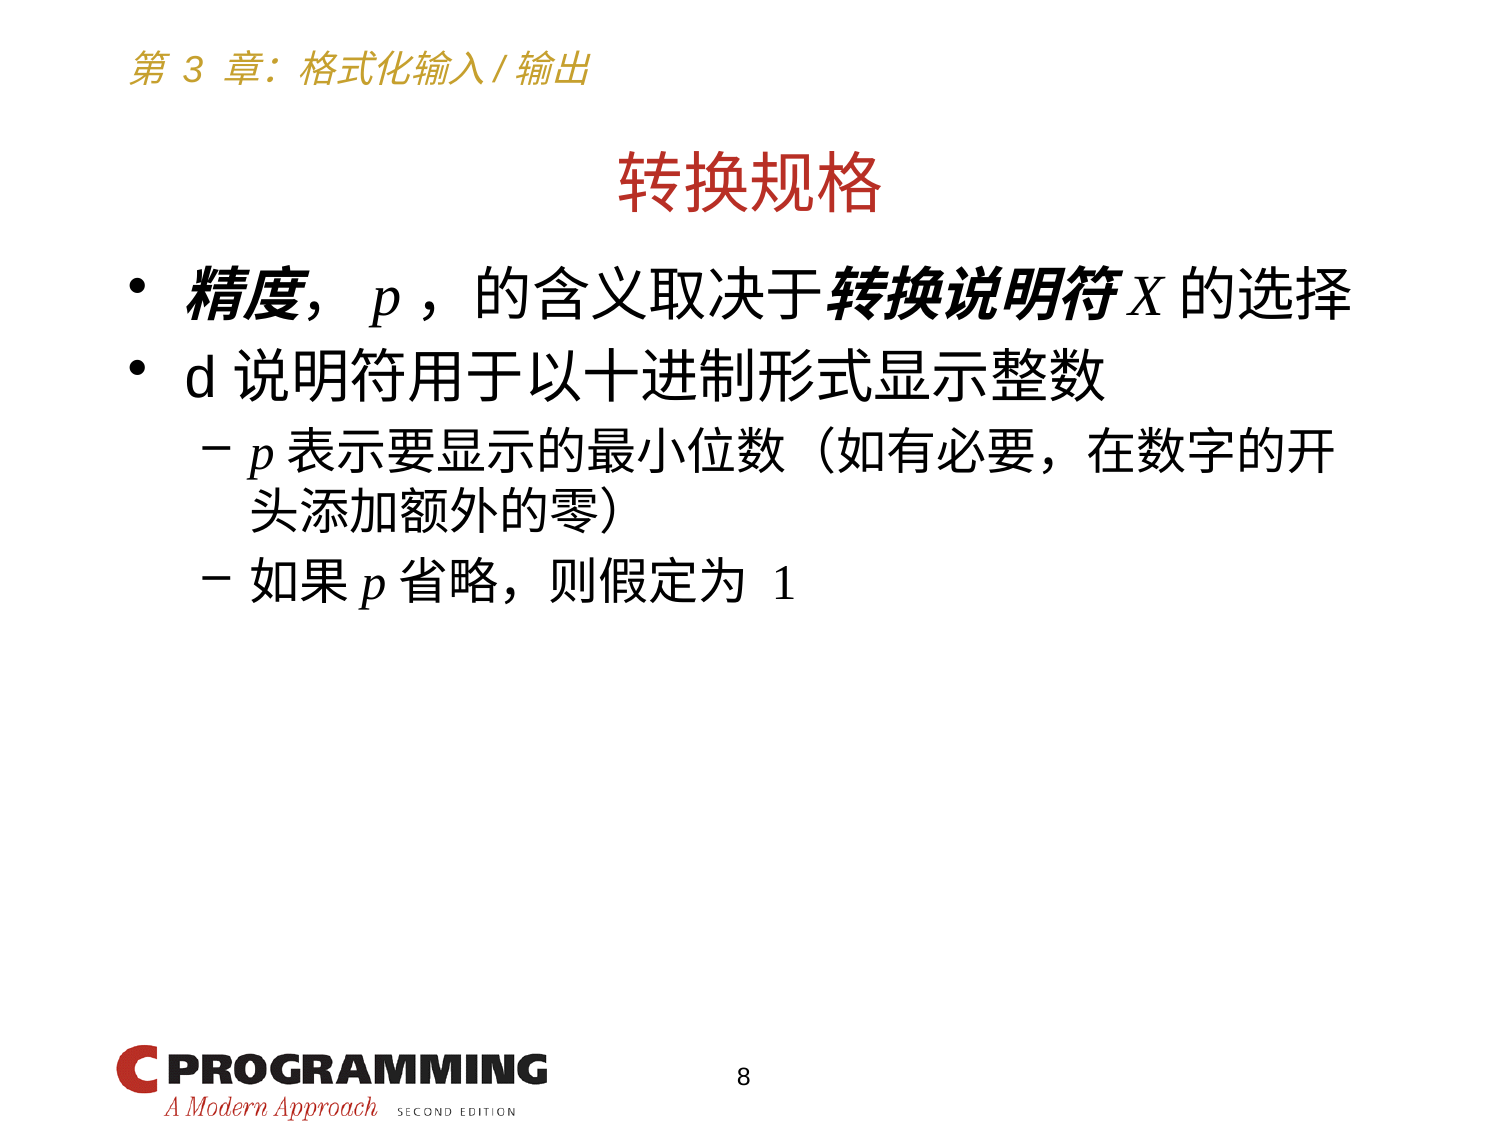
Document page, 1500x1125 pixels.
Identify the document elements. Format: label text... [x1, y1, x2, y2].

list 精度，p，的含义取决于转换说明符X的选择 d说明符用于以十进制形式显示整数 p表示要显示的最小位数（如有必要，在数字的开头添加额外的零） 如果p省略，则假定为 1 [112, 249, 1388, 1038]
title 转换规格 [112, 125, 1388, 238]
slide_number 8 [687, 1049, 801, 1101]
picture [112, 1041, 550, 1123]
